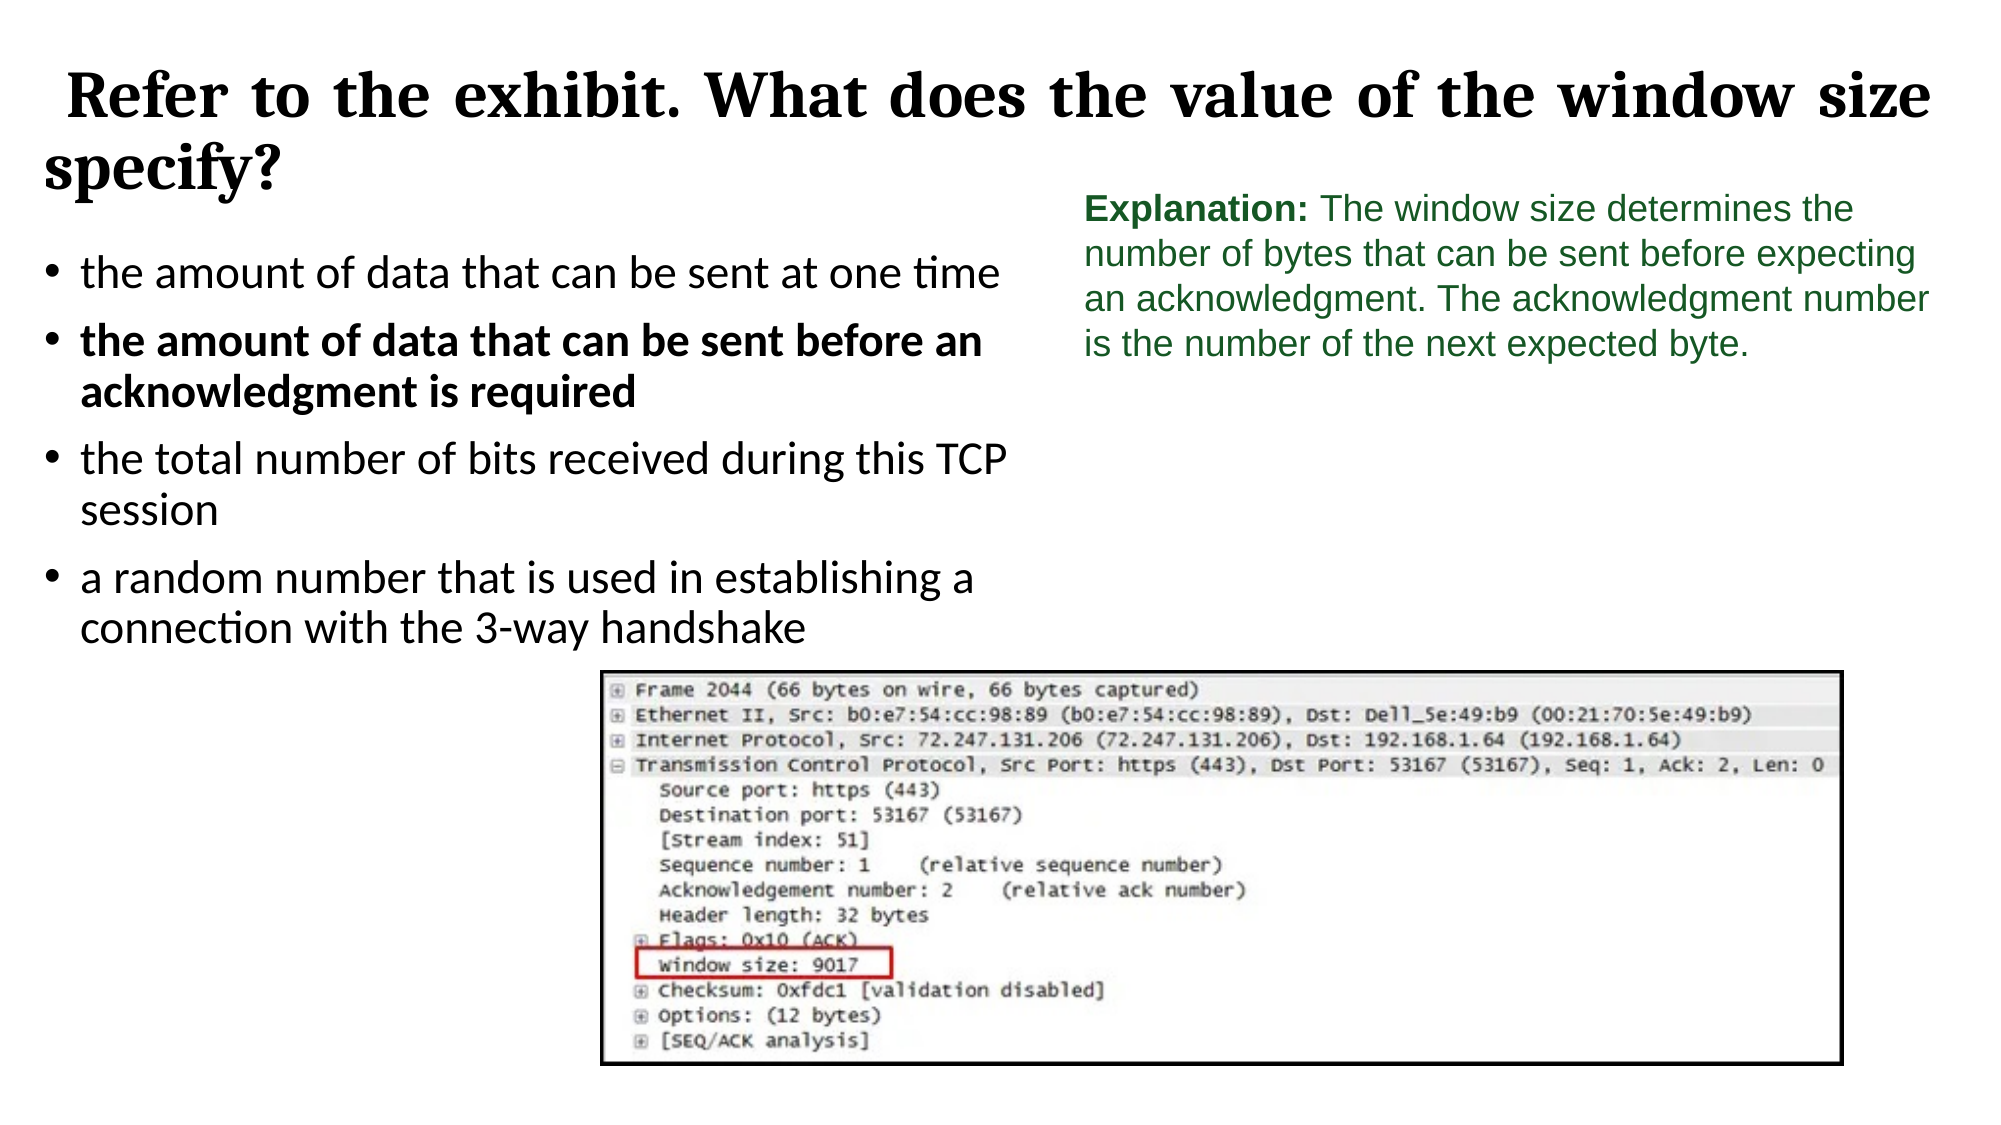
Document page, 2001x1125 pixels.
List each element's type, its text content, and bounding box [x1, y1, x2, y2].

text_box Explanation: The window size determines the number of bytes that can be sent before expecting an acknowledgment. The acknowledgment number is the number of the next expected byte. [1069, 176, 1978, 371]
picture [599, 670, 1844, 1066]
title Refer to the exhibit. What does the value of the window size specify? [29, 22, 1950, 240]
list the amount of data that can be sent at one time the amount of data that can be sent before an acknowledgment is required the total number of bits received during this TCP session a random number that is used in establishing a connection with the 3-way handshake [29, 240, 1070, 671]
